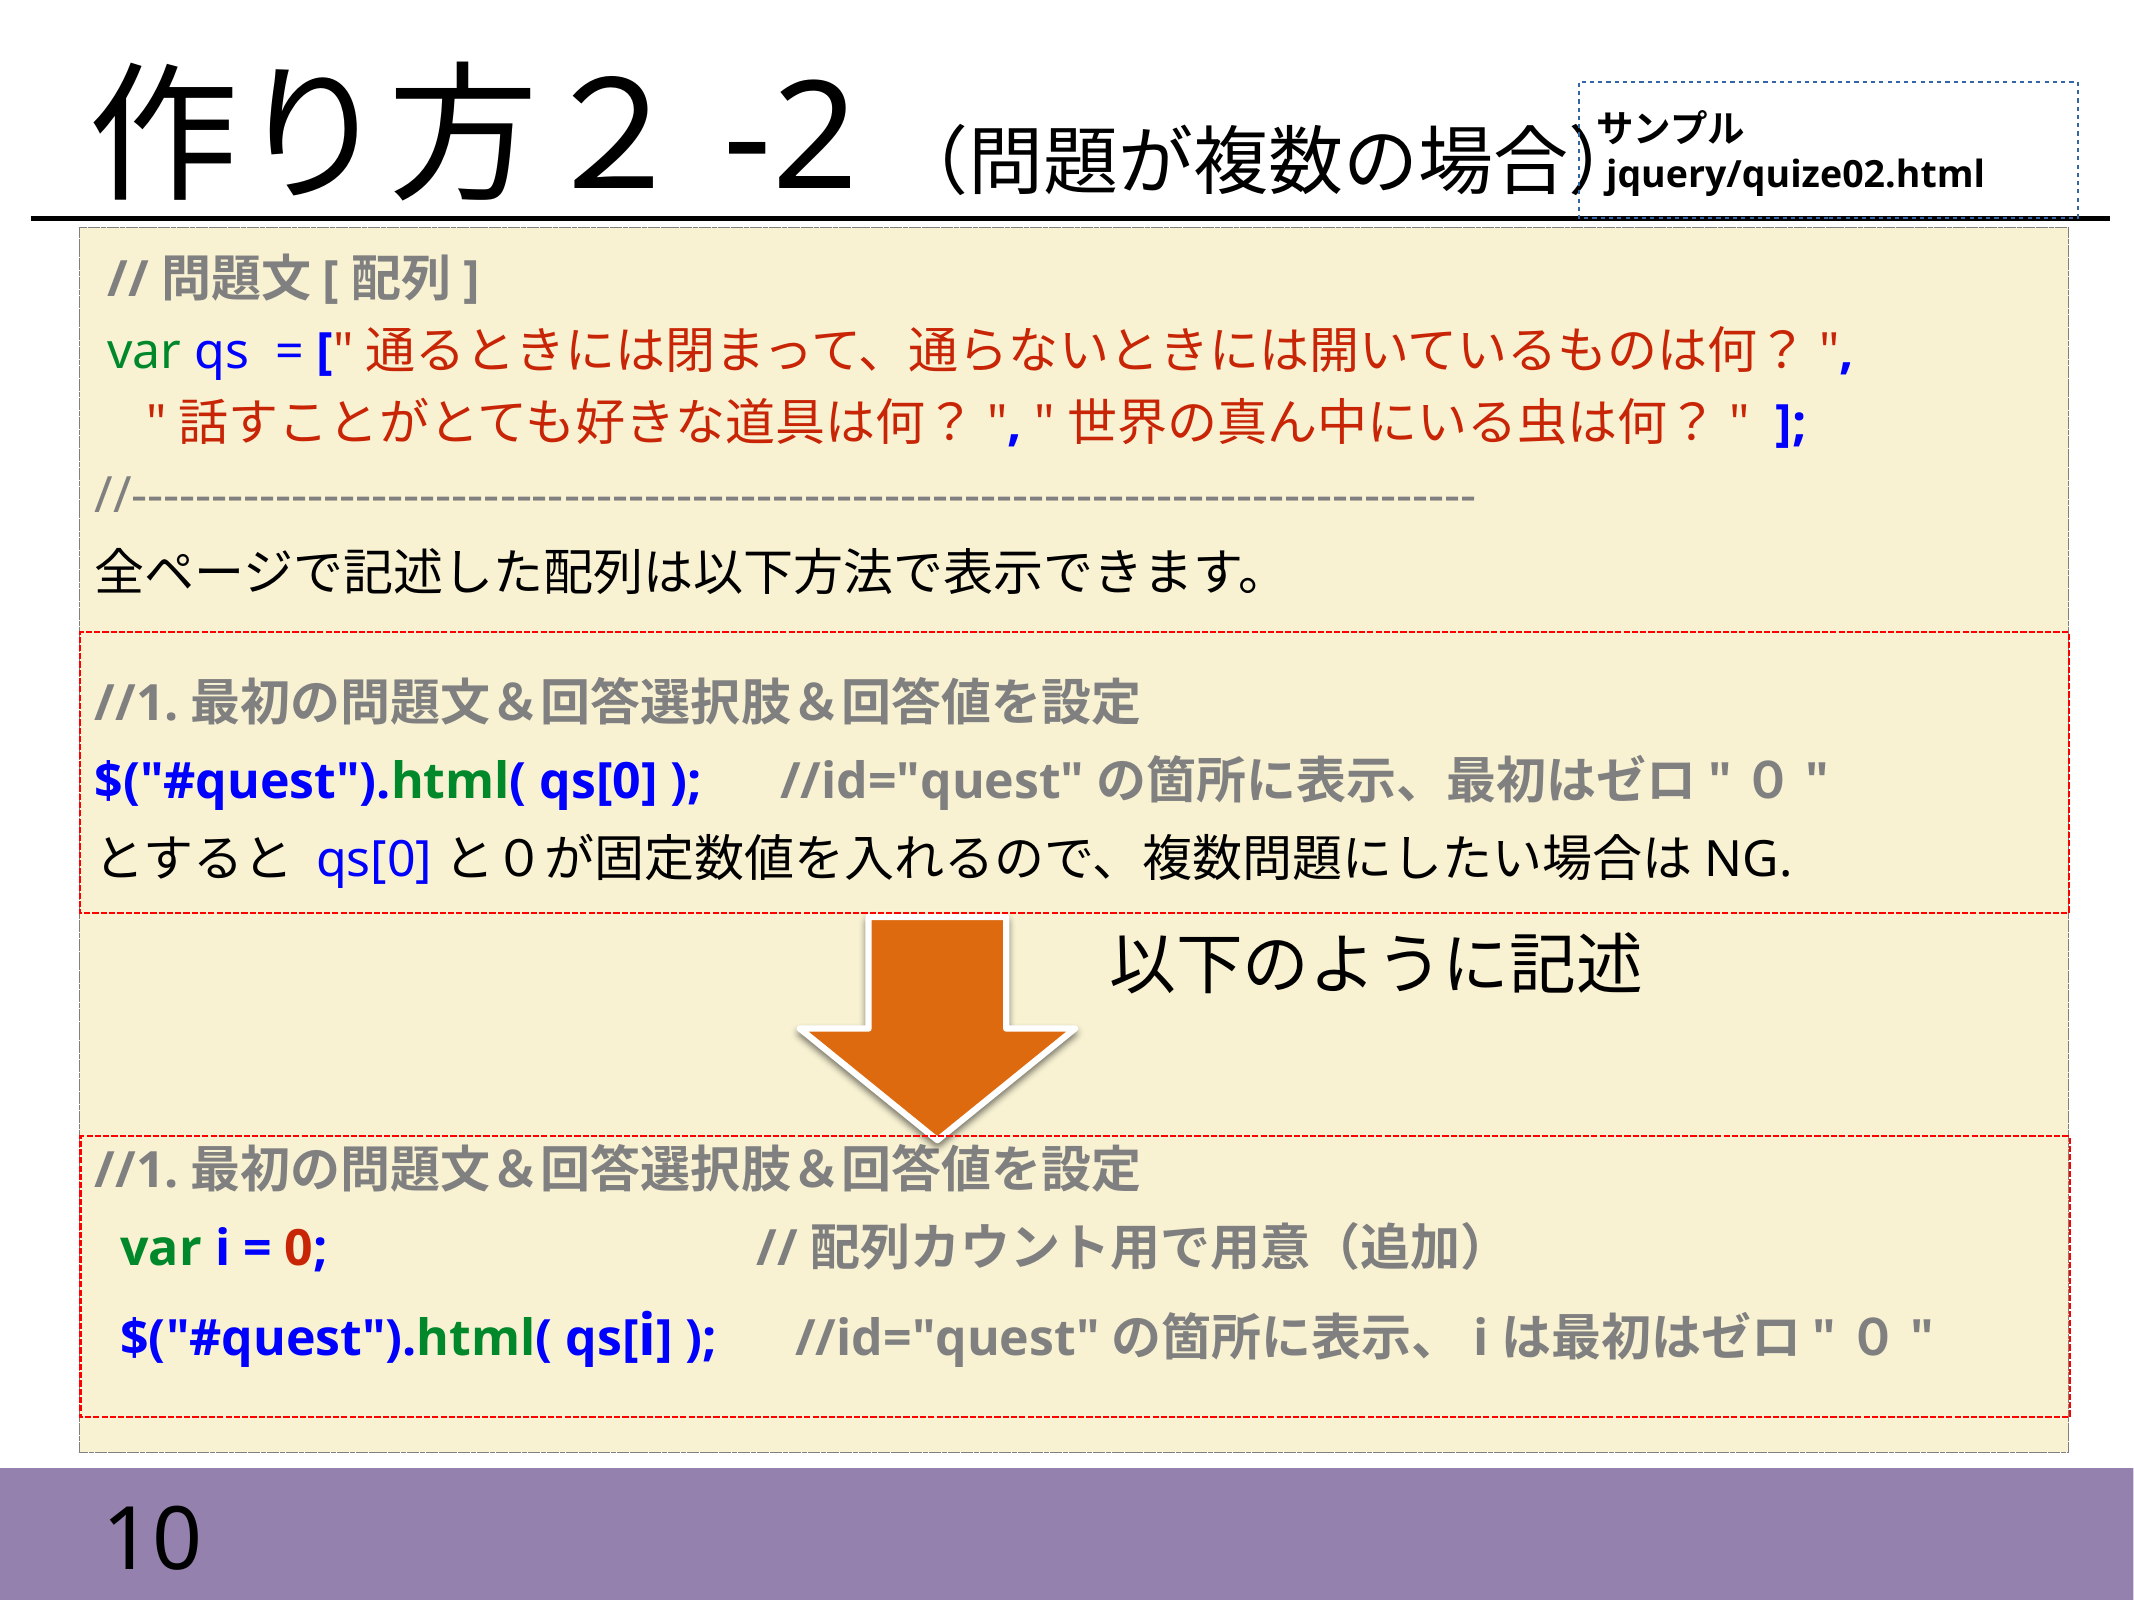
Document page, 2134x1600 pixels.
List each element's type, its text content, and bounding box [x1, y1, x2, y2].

picture [0, 1468, 2134, 1600]
text_box //問題文[配列] var qs = ["通るときには閉まって、通らないときには開いているものは何？", "話すことがとても好きな道具は何？", "世界の真ん中にいる虫は何？" ]; //------------------------------------------------------------------------------------ 全ページで記述した配列は以下方法で表示できます。 //1.最初の問題文＆回答選択肢＆回答値を設定 $("#quest").html( qs[0] ); //id="quest"の箇所に表示、最初はゼロ"０" とすると qs[0]と０が固定数値を入れるので、複数問題にしたい場合はNG. //1.最初の問題文＆回答選択肢＆回答値を設定 var i = 0; //配列カウント用で用意（追加） $("#quest").html( qs[i] ); //id="quest"の箇所に表示、iは最初はゼロ"０" [79, 914, 2069, 1453]
text_box サンプル jquery/quize02.html [1578, 81, 2078, 216]
title 作り方２-2（問題が複数の場合） [79, 29, 2030, 216]
text_box [796, 914, 1079, 1136]
text_box [80, 1136, 2070, 1418]
text_box //問題文[配列] var qs = ["通るときには閉まって、通らないときには開いているものは何？", "話すことがとても好きな道具は何？", "世界の真ん中にいる虫は何？" ]; //------------------------------------------------------------------------------------ 全ページで記述した配列は以下方法で表示できます。 //1.最初の問題文＆回答選択肢＆回答値を設定 $("#quest").html( qs[0] ); //id="quest"の箇所に表示、最初はゼロ"０" とすると qs[0]と０が固定数値を入れるので、複数問題にしたい場合はNG. //1.最初の問題文＆回答選択肢＆回答値を設定 var i = 0; //配列カウント用で用意（追加） $("#quest").html( qs[i] ); //id="quest"の箇所に表示、iは最初はゼロ"０" [79, 227, 2069, 632]
text_box [79, 632, 2069, 914]
text_box 以下のように記述 [1008, 914, 1745, 1011]
